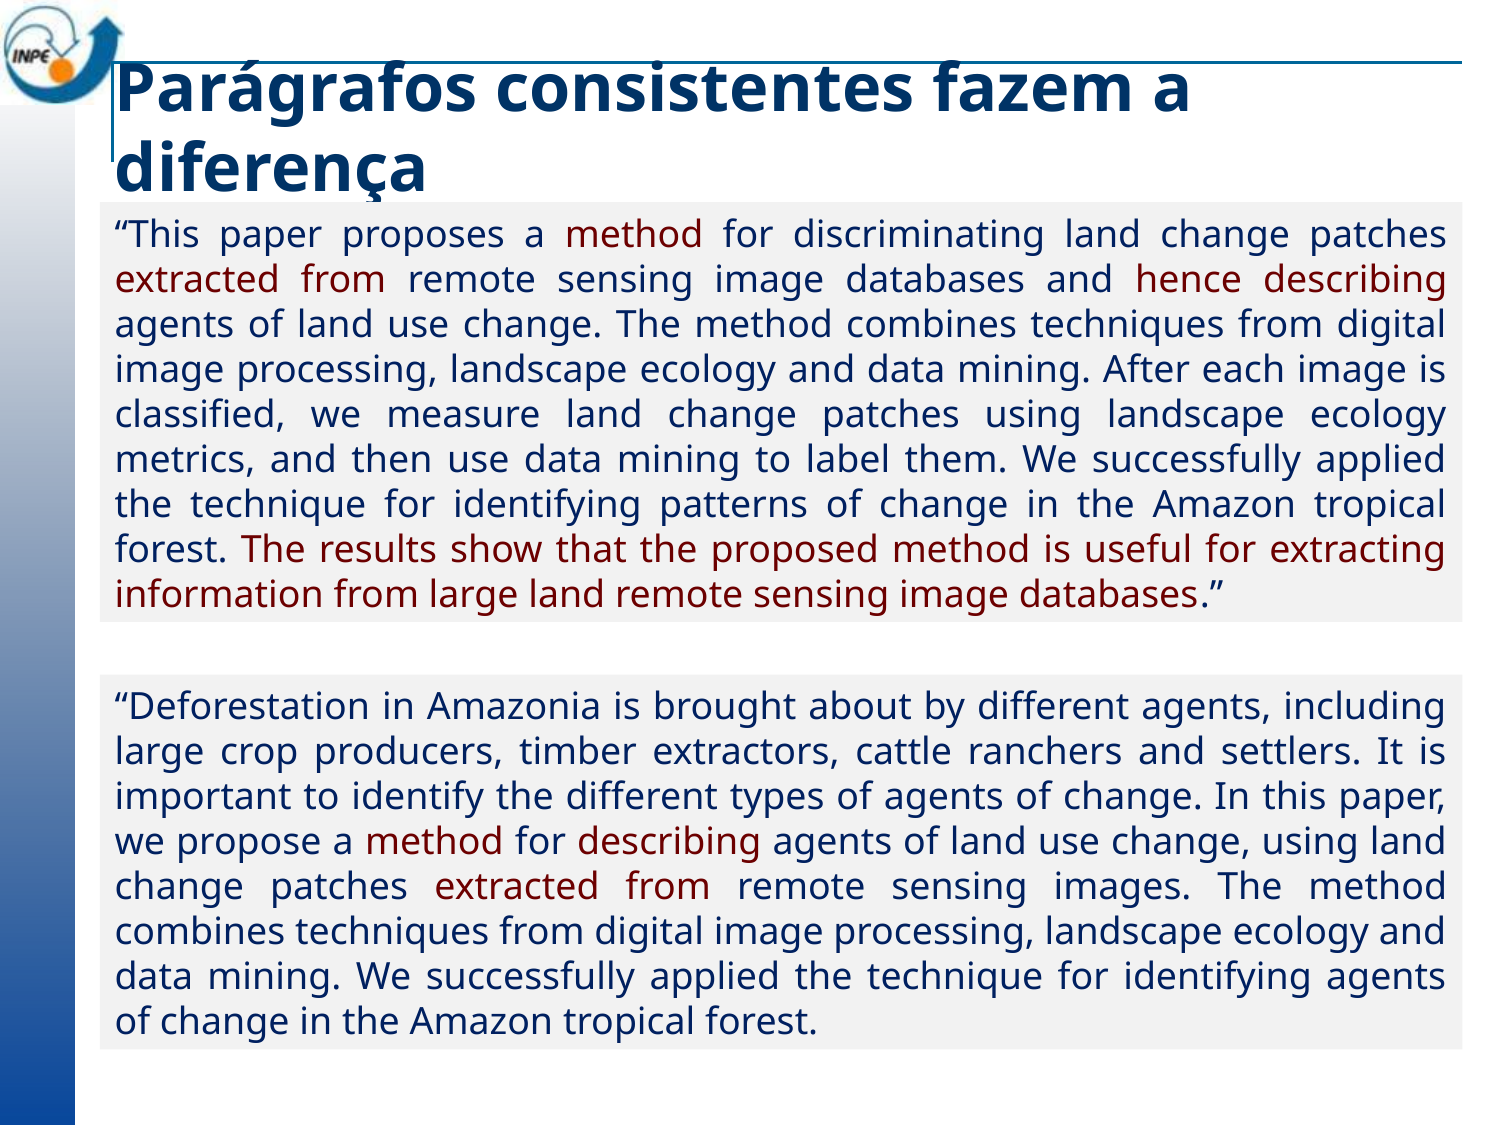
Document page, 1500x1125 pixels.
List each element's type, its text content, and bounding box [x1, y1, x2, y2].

title Parágrafos consistentes fazem a diferença [99, 62, 1438, 188]
text_box “Deforestation in Amazonia is brought about by different agents, including large crop producers, timber extractors, cattle ranchers and settlers. It is important to identify the different types of agents of change. In this paper, we propose a method for describing agents of land use change, using land change patches extracted from remote sensing images. The method combines techniques from digital image processing, landscape ecology and data mining. We successfully applied the technique for identifying agents of change in the Amazon tropical forest. [99, 674, 1463, 1050]
text_box “This paper proposes a method for discriminating land change patches extracted from remote sensing image databases and hence describing agents of land use change. The method combines techniques from digital image processing, landscape ecology and data mining. After each image is classified, we measure land change patches using landscape ecology metrics, and then use data mining to label them. We successfully applied the technique for identifying patterns of change in the Amazon tropical forest. The results show that the proposed method is useful for extracting information from large land remote sensing image databases.” [99, 202, 1463, 622]
picture [0, 0, 125, 105]
